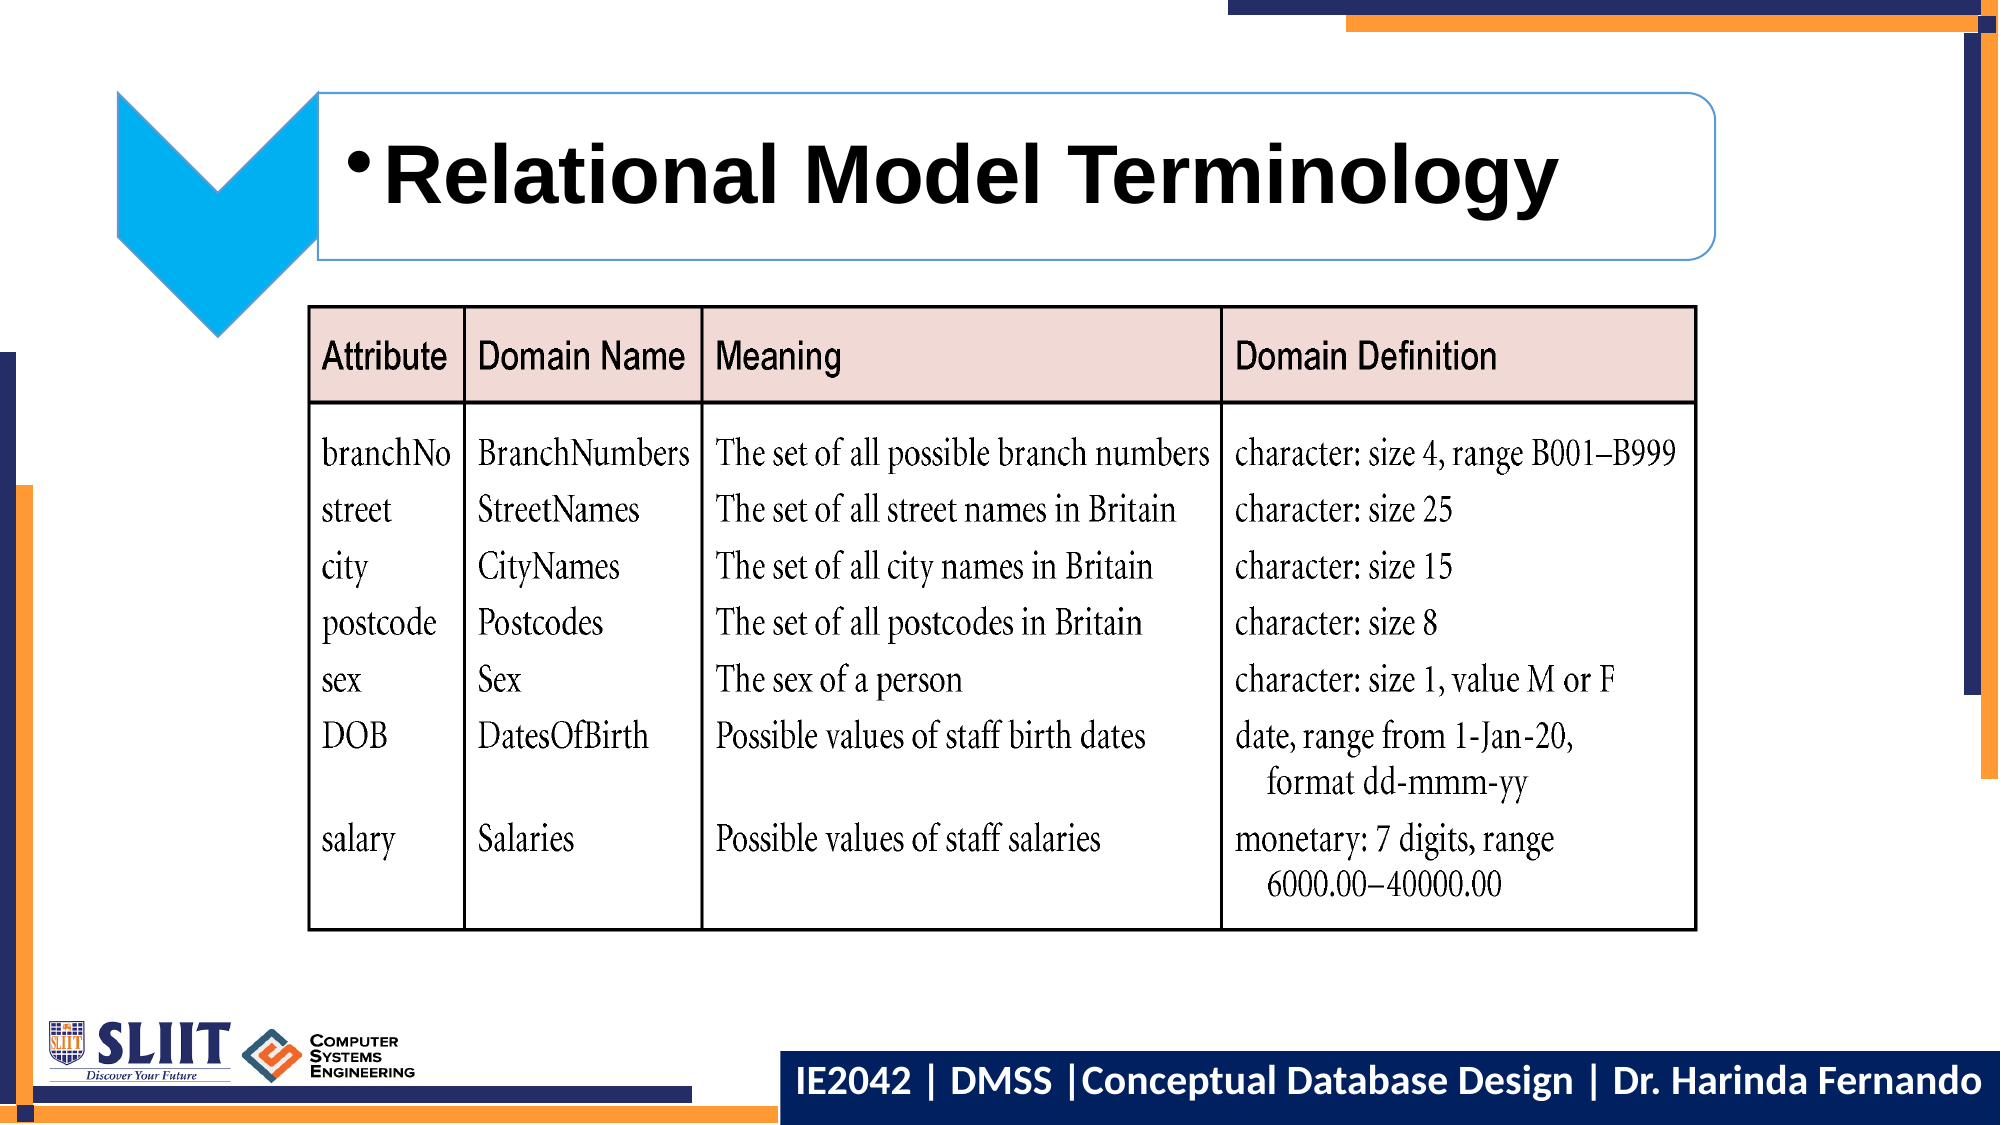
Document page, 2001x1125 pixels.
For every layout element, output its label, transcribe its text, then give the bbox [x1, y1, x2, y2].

text_box IE2042 | DMSS |Conceptual Database Design | Dr. Harinda Fernando [780, 1051, 2000, 1125]
picture [240, 1025, 422, 1085]
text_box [117, 92, 1716, 337]
picture [287, 337, 1713, 950]
picture [49, 1021, 231, 1082]
